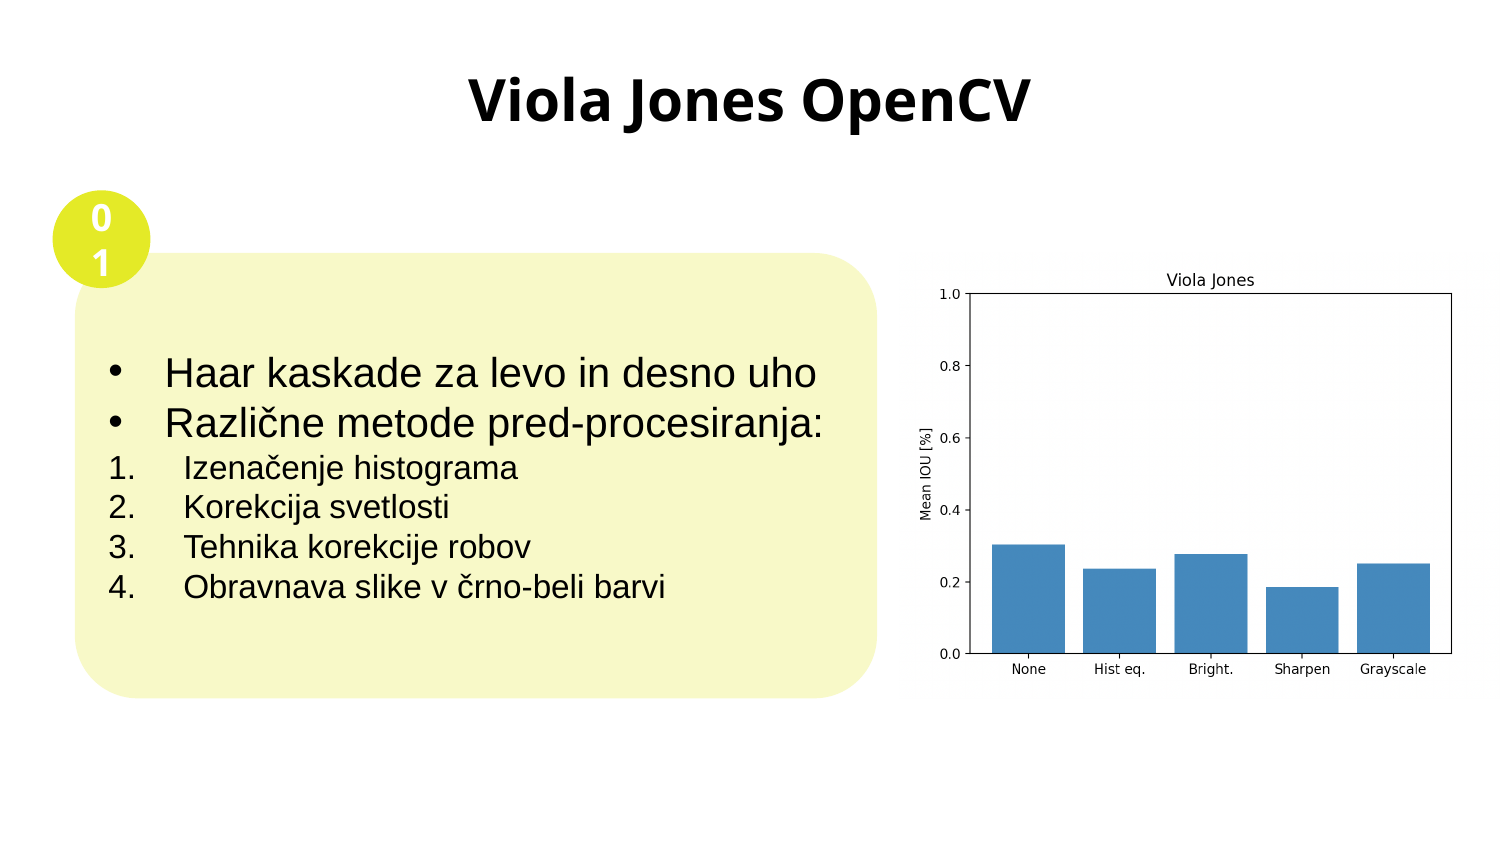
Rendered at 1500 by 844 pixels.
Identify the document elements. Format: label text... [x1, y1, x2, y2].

text_box 01 [52, 190, 151, 289]
title Viola Jones OpenCV [75, 67, 1425, 129]
text_box Haar kaskade za levo in desno uho Različne metode pred-procesiranja: Izenačenje histograma Korekcija svetlosti Tehnika korekcije robov Obravnava slike v črno-beli barvi [74, 252, 878, 699]
picture [899, 252, 1500, 699]
